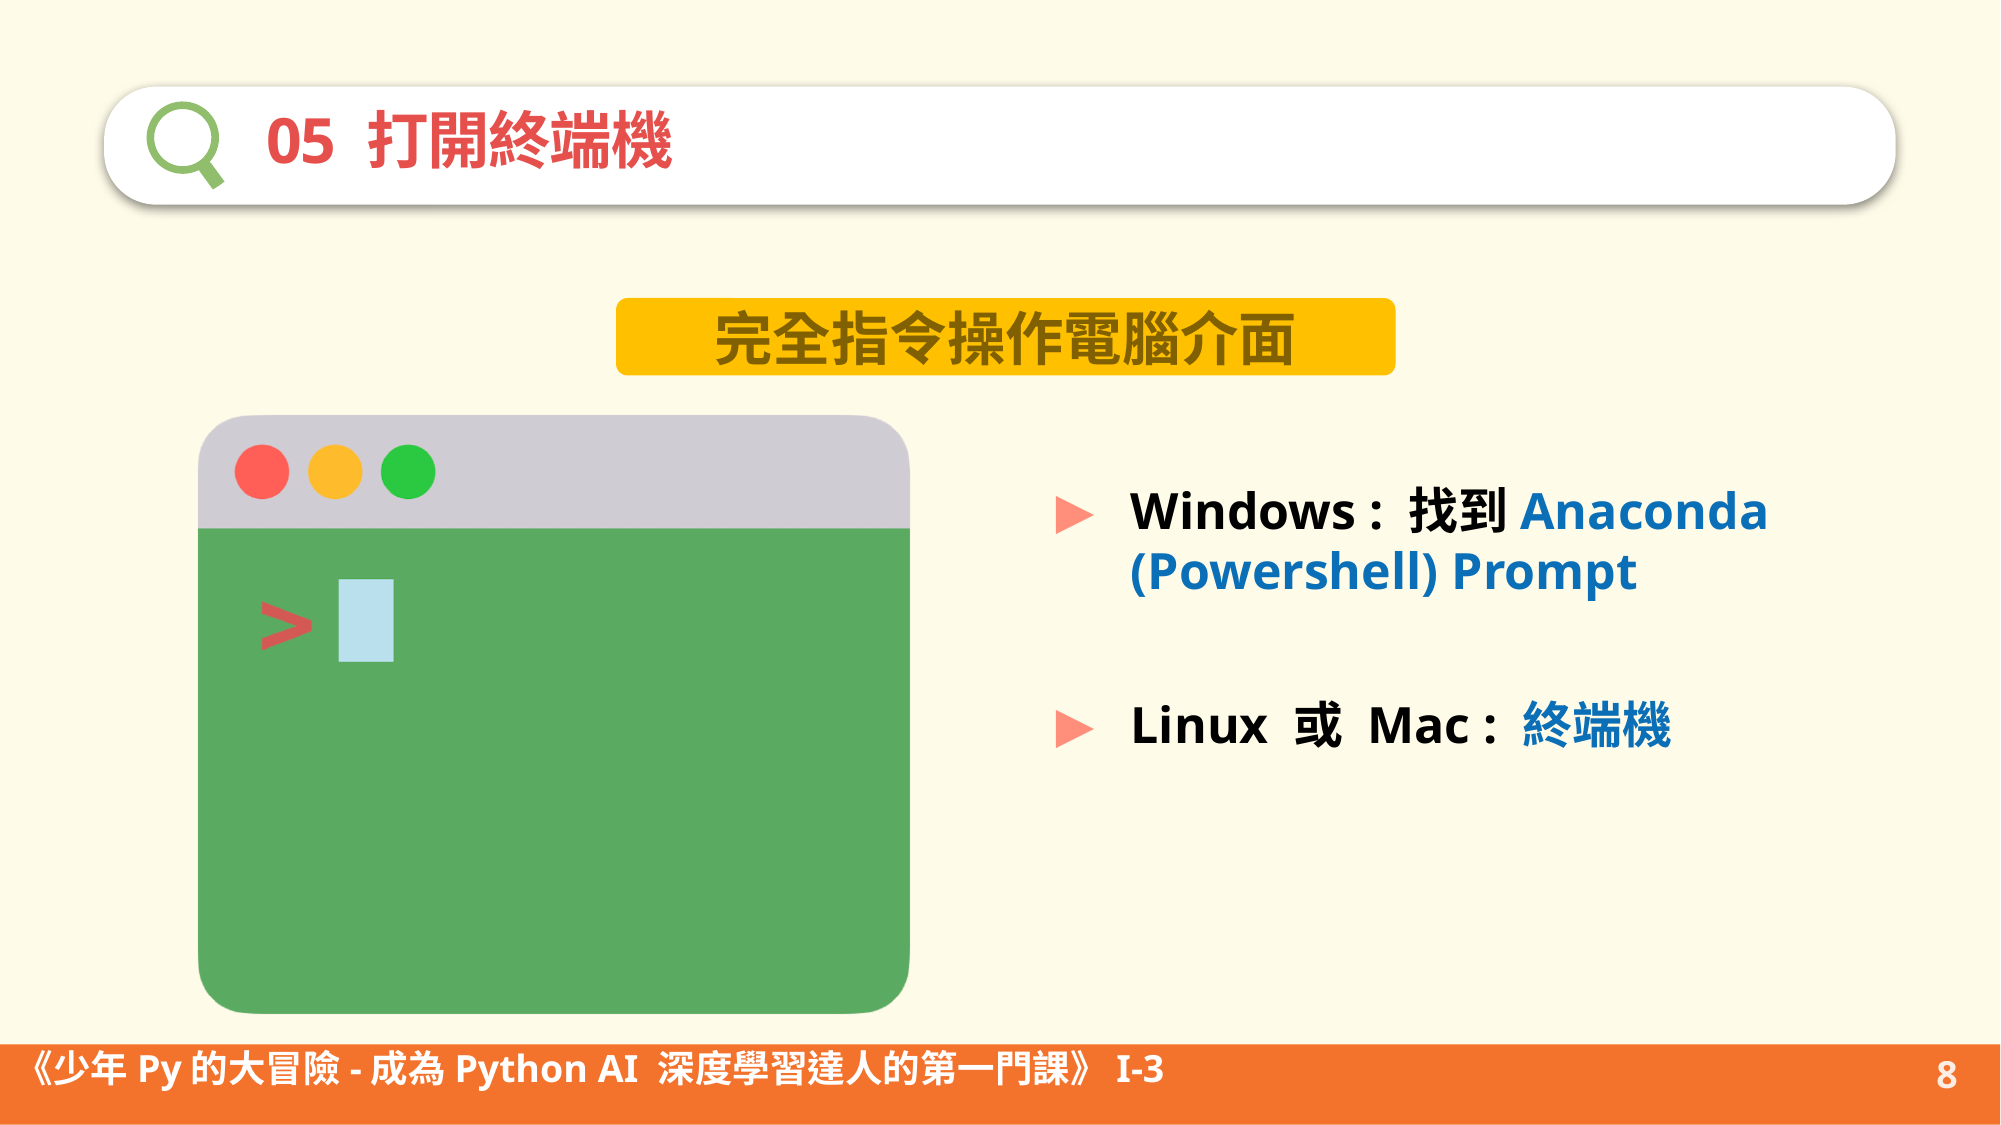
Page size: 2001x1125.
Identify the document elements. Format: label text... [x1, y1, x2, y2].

text_box Windows : 找到Anaconda (Powershell) Prompt Linux 或 Mac : 終端機 [1047, 470, 2000, 762]
slide_number 8 [1912, 1047, 1982, 1111]
picture [195, 413, 912, 1015]
list 05 打開終端機 [257, 106, 1838, 185]
text_box 完全指令操作電腦介面 [616, 297, 1396, 376]
